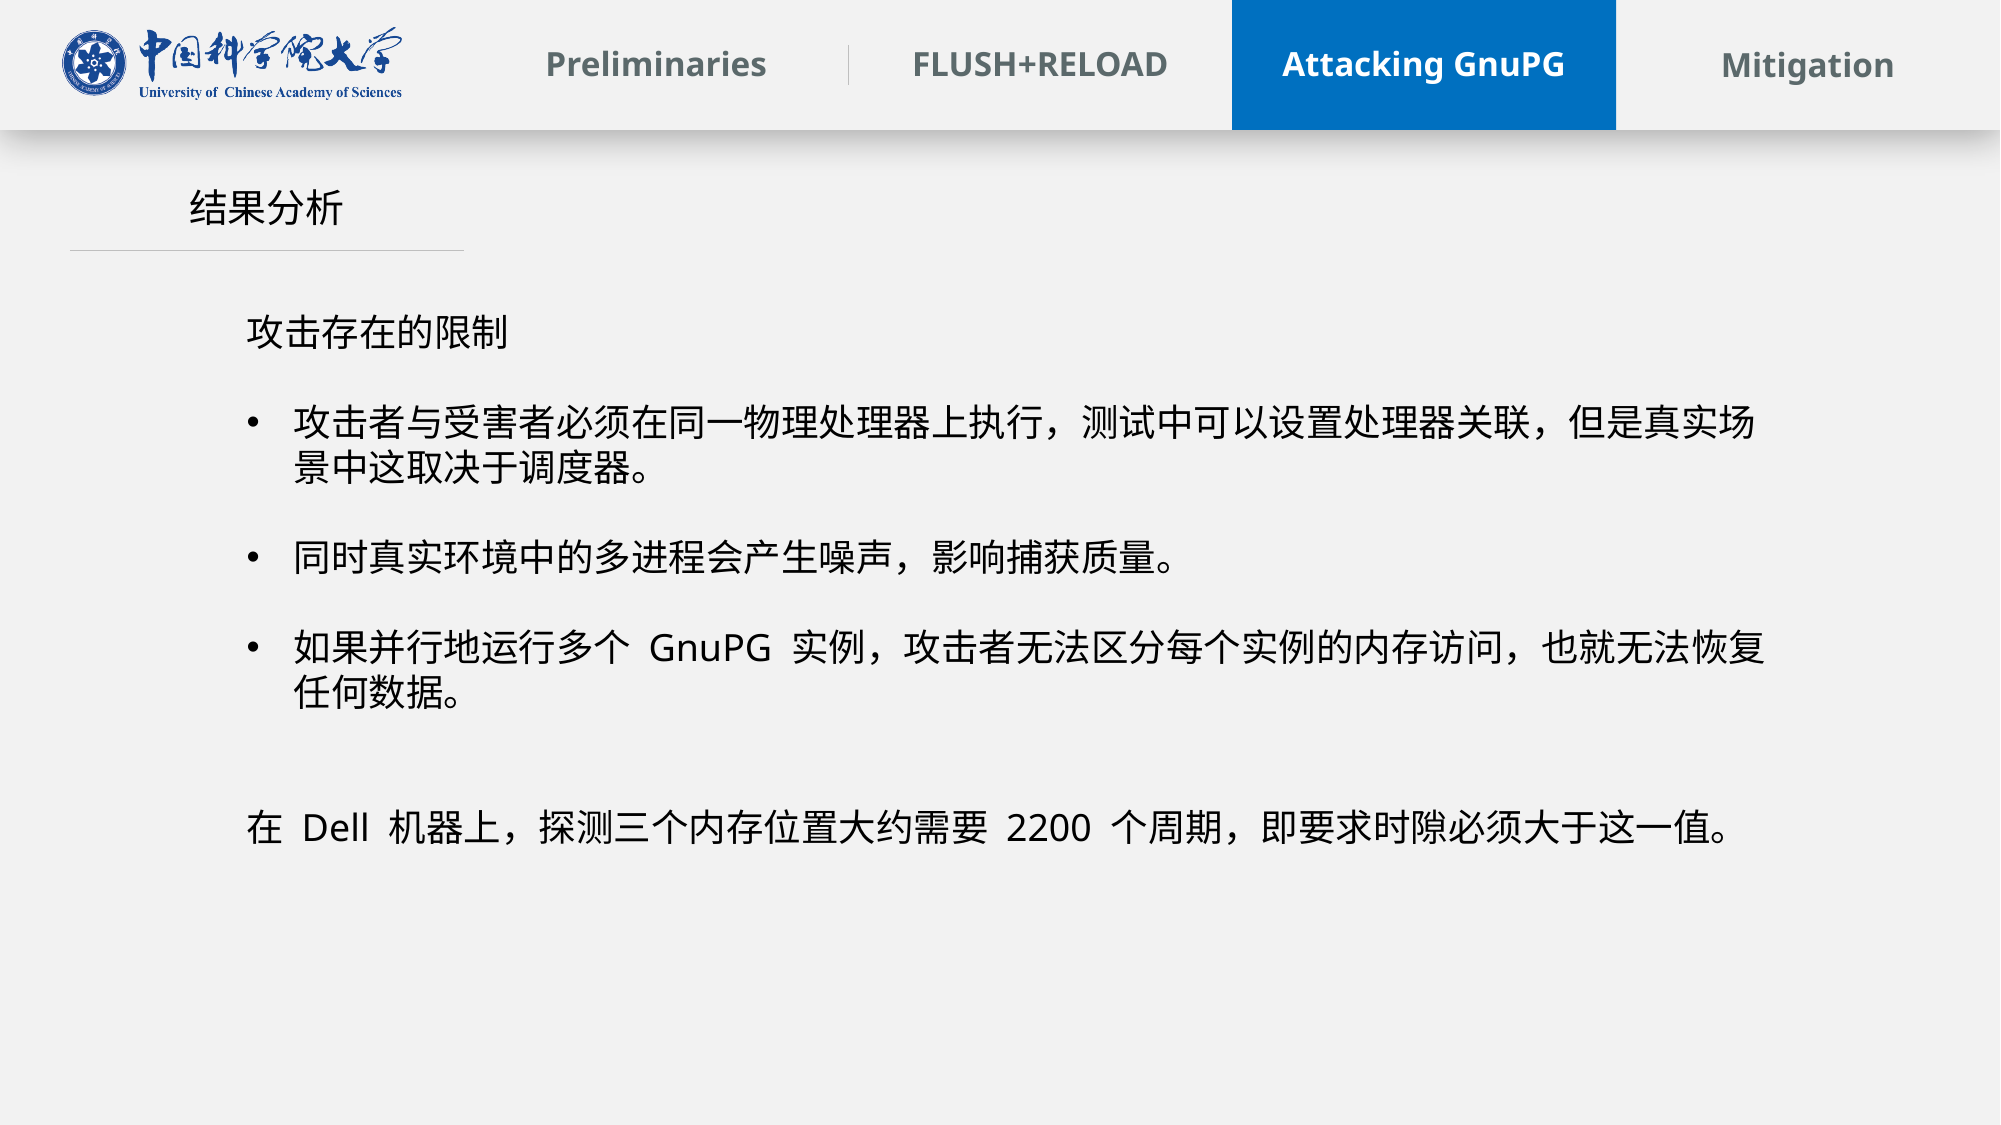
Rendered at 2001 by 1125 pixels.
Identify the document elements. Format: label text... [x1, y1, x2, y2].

text_box Mitigation [1673, 36, 1943, 93]
text_box 结果分析 [115, 175, 418, 238]
text_box [1231, 0, 1617, 131]
text_box Attacking GnuPG [1262, 35, 1586, 91]
picture [62, 27, 402, 100]
text_box [0, 0, 1231, 131]
text_box 攻击存在的限制 攻击者与受害者必须在同一物理处理器上执行，测试中可以设置处理器关联，但是真实场景中这取决于调度器。 同时真实环境中的多进程会产生噪声，影响捕获质量。 如果并行地运行多个 GnuPG 实例，攻击者无法区分每个实例的内存访问，也就无法恢复任何数据。 在 Dell 机器上，探测三个内存位置大约需要 2200 个周期，即要求时隙必须大于这一值。 [231, 301, 1808, 857]
text_box Preliminaries [524, 35, 789, 91]
text_box FLUSH+RELOAD [898, 35, 1183, 91]
text_box [1617, 0, 2000, 131]
